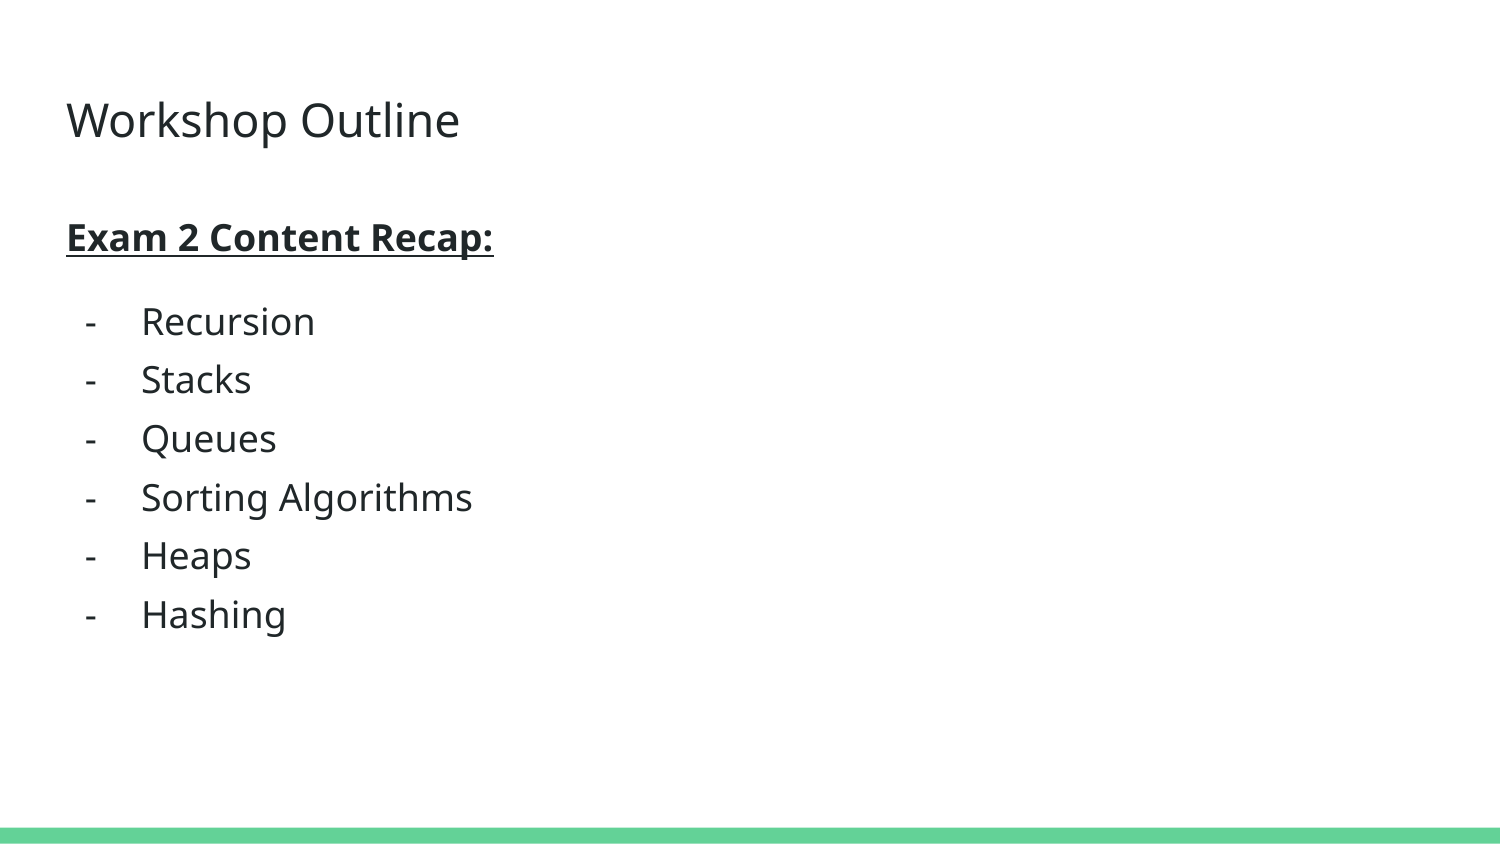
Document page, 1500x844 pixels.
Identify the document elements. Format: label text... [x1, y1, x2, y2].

title Workshop Outline [51, 72, 1449, 167]
list Exam 2 Content Recap: Recursion Stacks Queues Sorting Algorithms Heaps Hashing [51, 189, 1449, 750]
